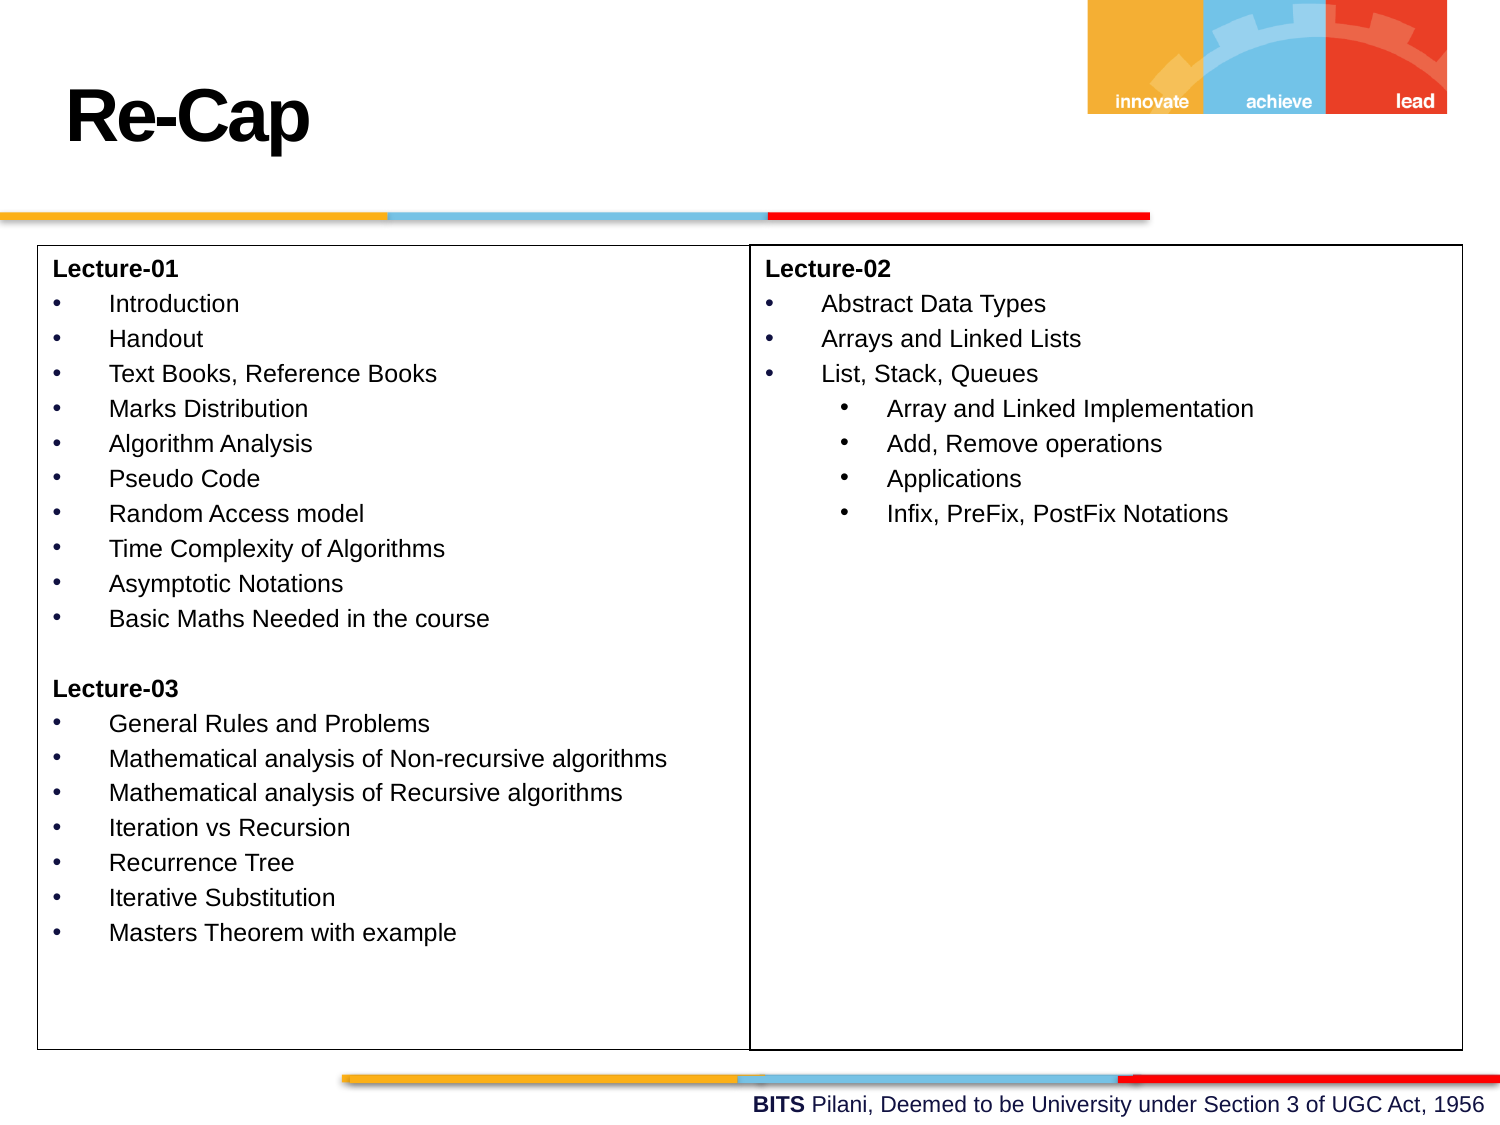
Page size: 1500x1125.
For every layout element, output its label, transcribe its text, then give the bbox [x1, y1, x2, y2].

list Re-Cap [50, 24, 1088, 213]
list Lecture-01 Introduction Handout Text Books, Reference Books Marks Distribution Algorithm Analysis Pseudo Code Random Access model Time Complexity of Algorithms Asymptotic Notations Basic Maths Needed in the course Lecture-03 General Rules and Problems Mathematical analysis of Non-recursive algorithms Mathematical analysis of Recursive algorithms Iteration vs Recursion Recurrence Tree Iterative Substitution Masters Theorem with example [37, 245, 750, 1050]
picture [1087, 0, 1448, 114]
text_box Lecture-02 Abstract Data Types Arrays and Linked Lists List, Stack, Queues Array and Linked Implementation Add, Remove operations Applications Infix, PreFix, PostFix Notations [750, 245, 1463, 1050]
